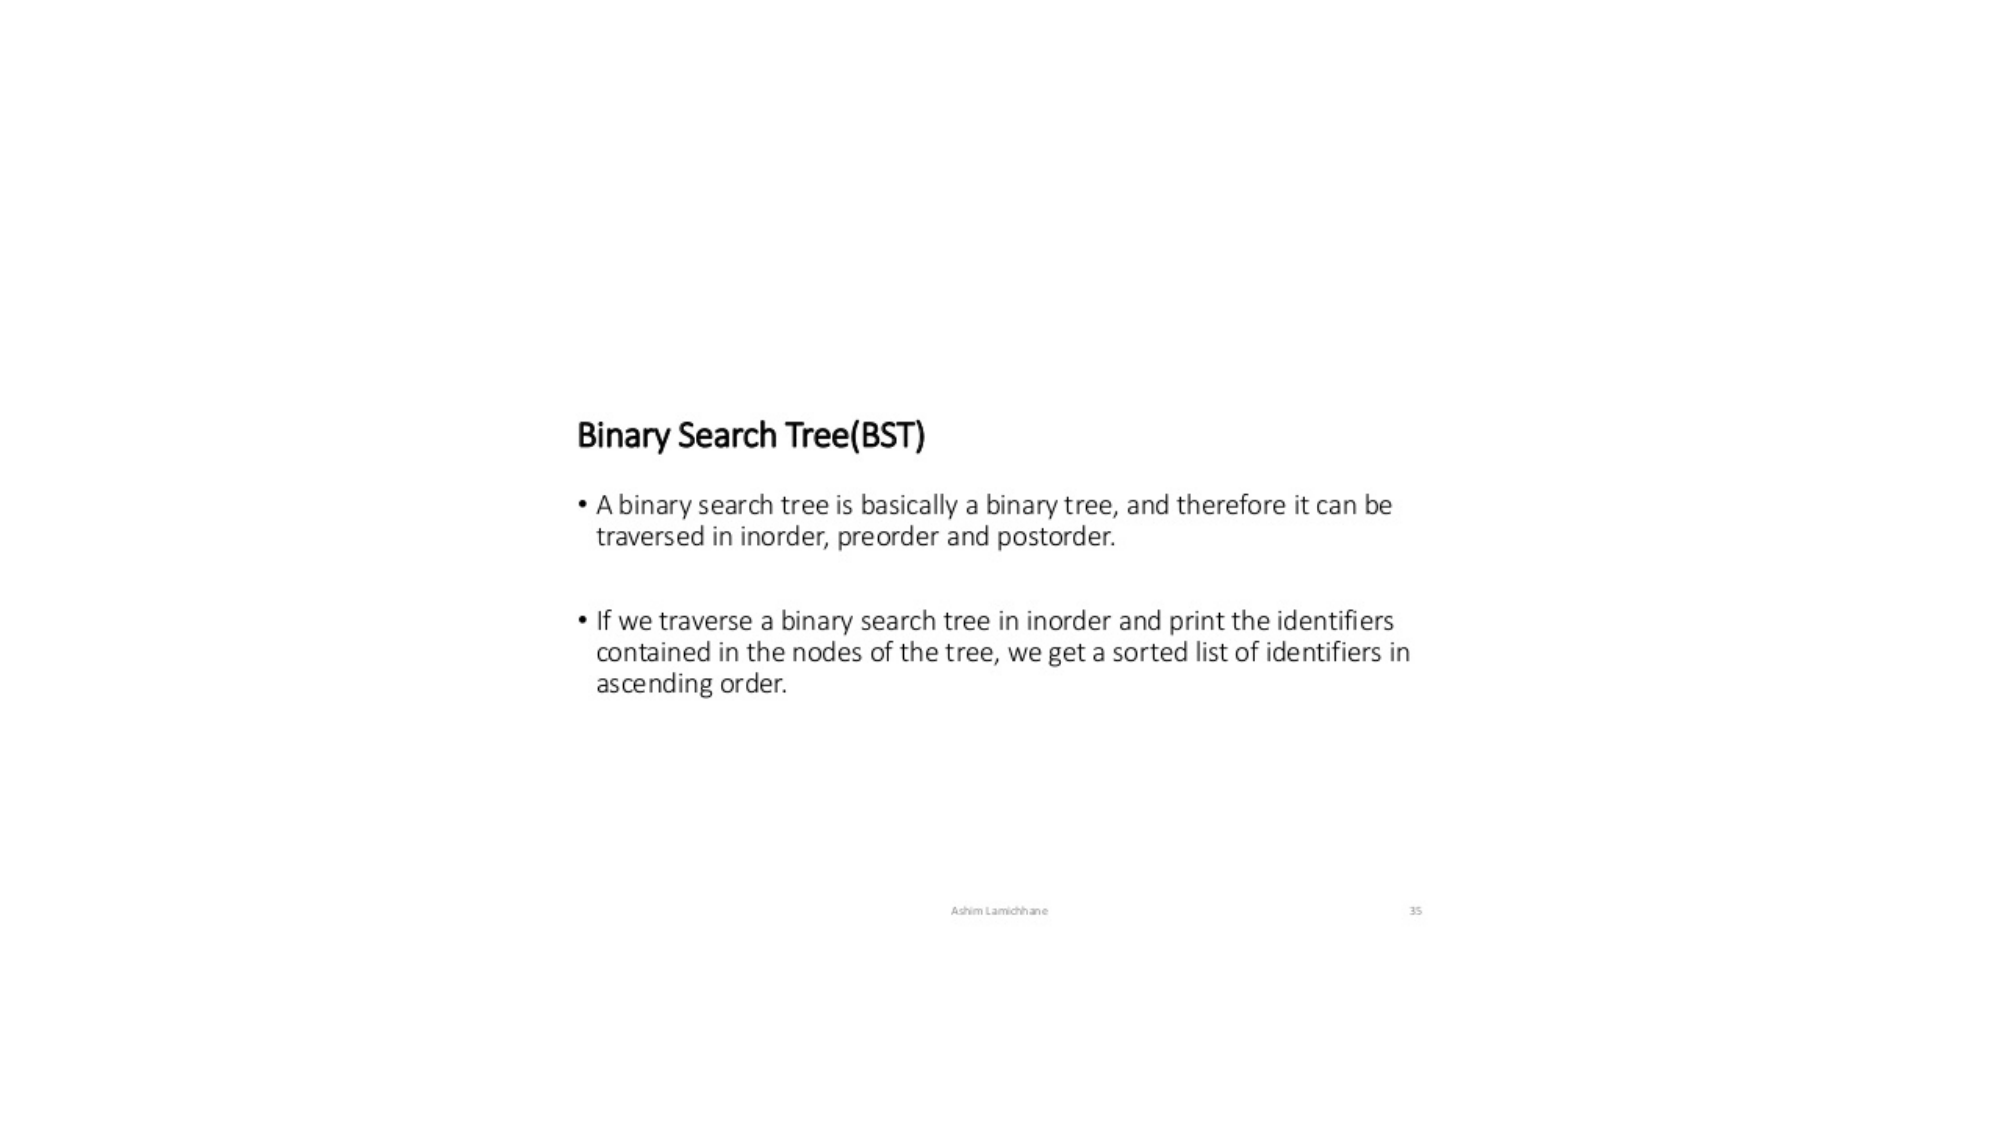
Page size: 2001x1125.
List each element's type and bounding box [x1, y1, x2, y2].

list [501, 375, 1499, 937]
